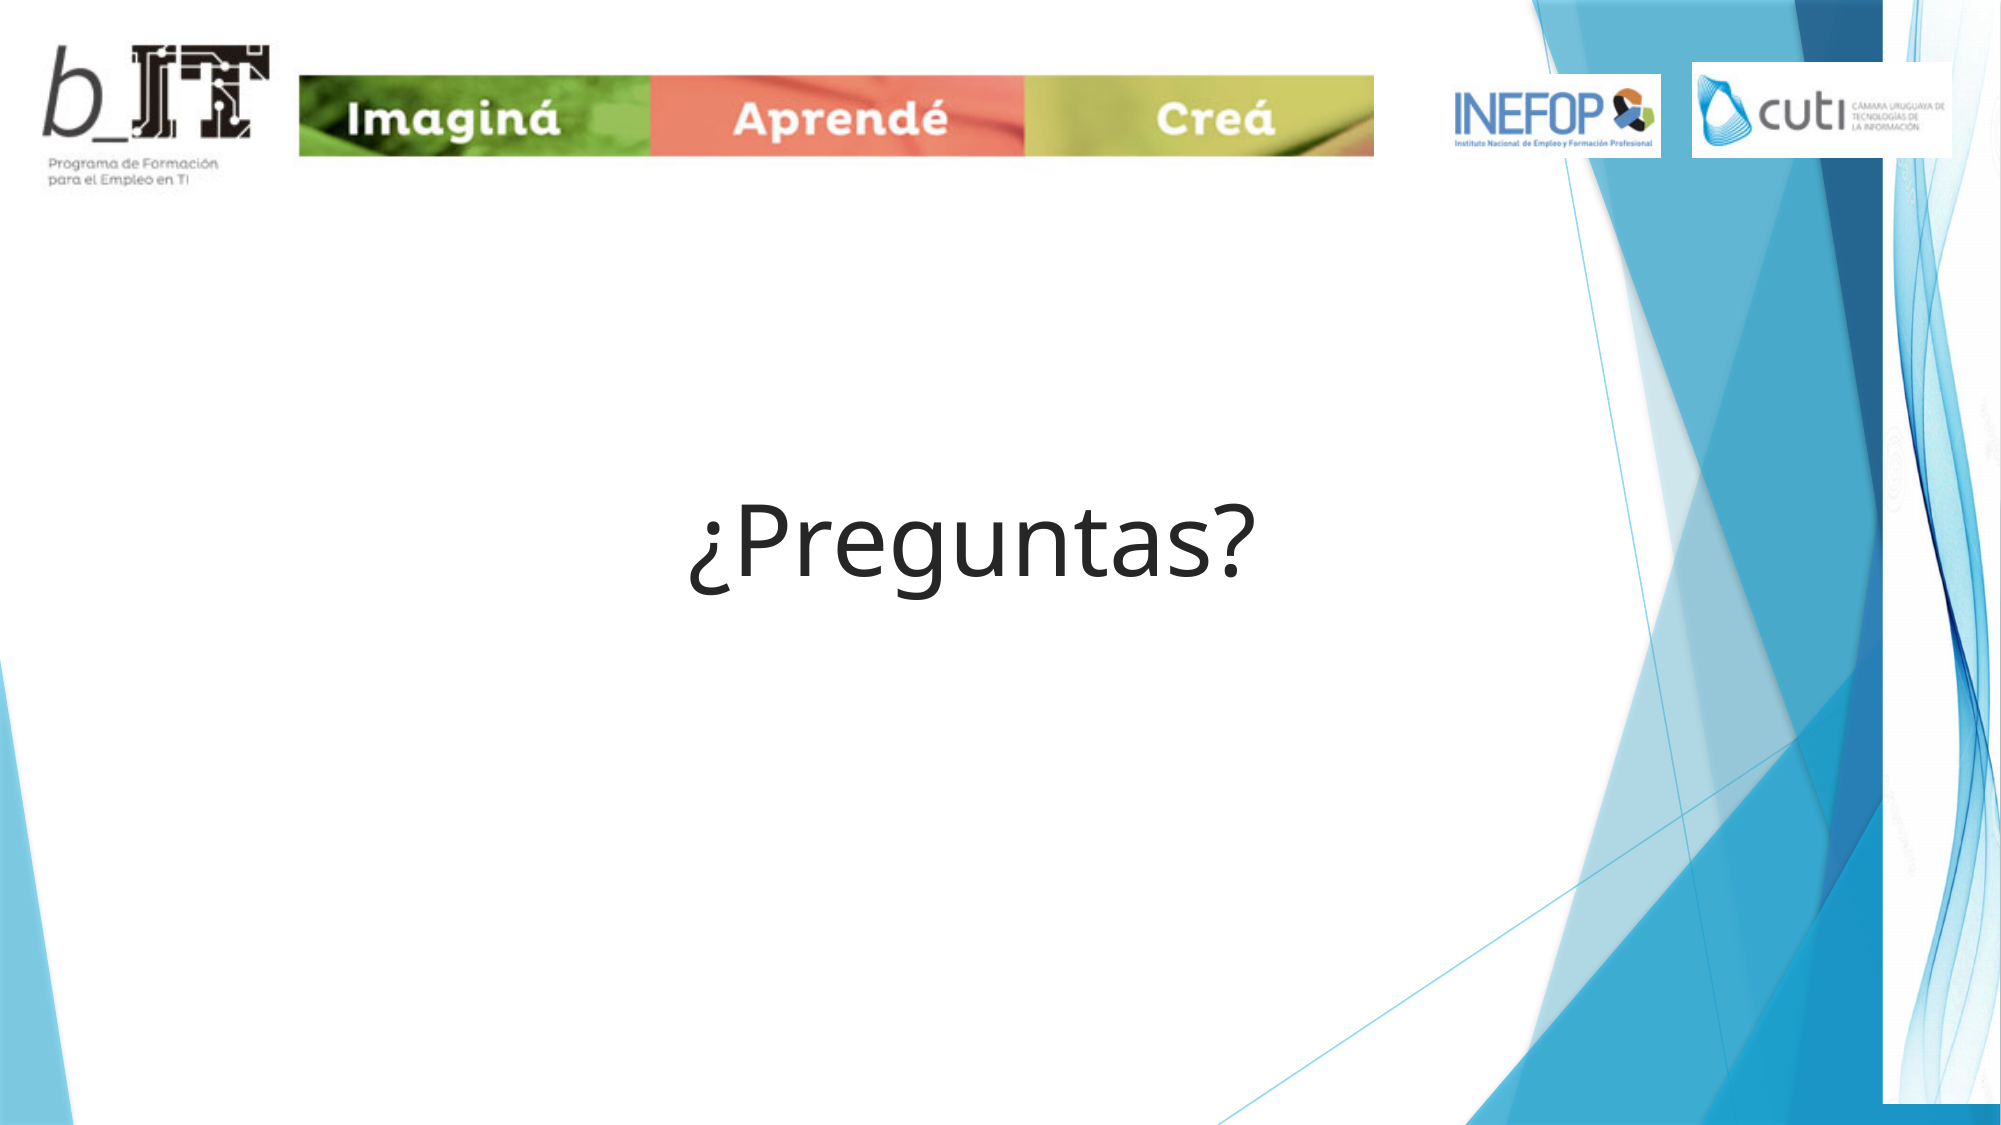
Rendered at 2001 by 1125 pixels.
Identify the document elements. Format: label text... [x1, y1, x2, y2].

picture [1448, 74, 1661, 159]
picture [1389, 0, 2000, 1104]
text_box ¿Preguntas? [674, 469, 1272, 604]
picture [26, 12, 1375, 209]
